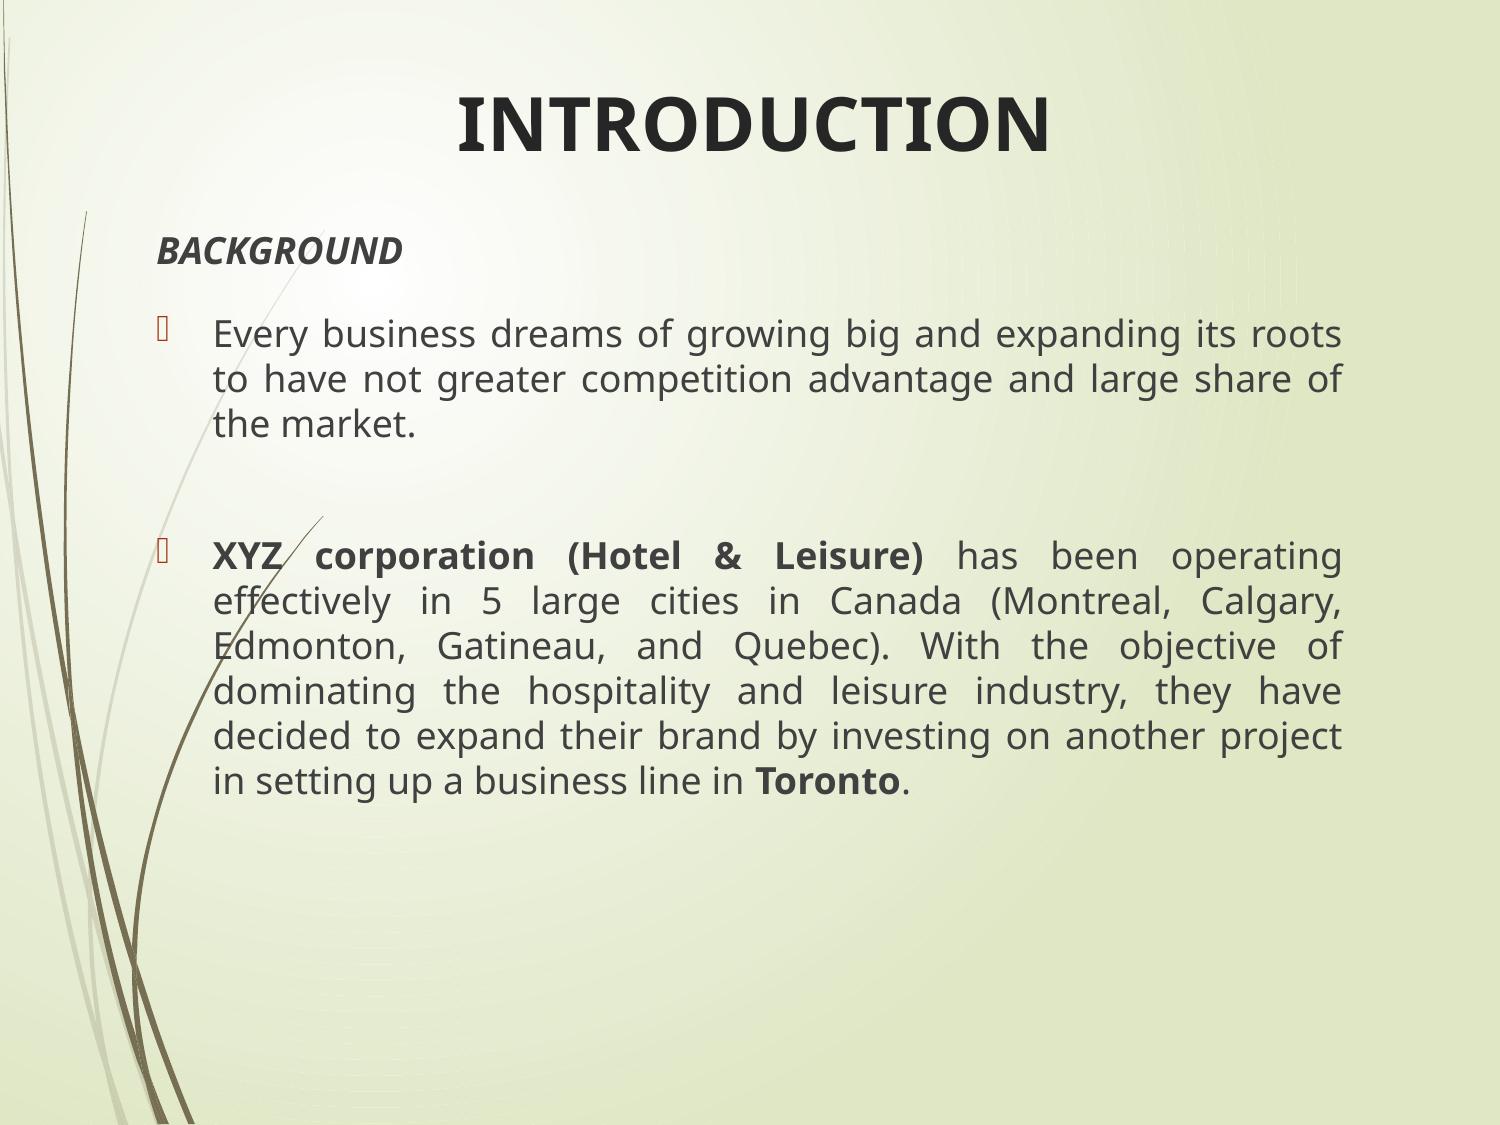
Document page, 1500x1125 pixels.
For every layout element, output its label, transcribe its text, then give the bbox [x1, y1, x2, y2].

list Every business dreams of growing big and expanding its roots to have not greater competition advantage and large share of the market. XYZ corporation (Hotel & Leisure) has been operating effectively in 5 large cities in Canada (Montreal, Calgary, Edmonton, Gatineau, and Quebec). With the objective of dominating the hospitality and leisure industry, they have decided to expand their brand by investing on another project in setting up a business line in Toronto. [141, 302, 1359, 917]
text_box BACKGROUND [141, 219, 526, 291]
title INTRODUCTION [442, 68, 1500, 279]
